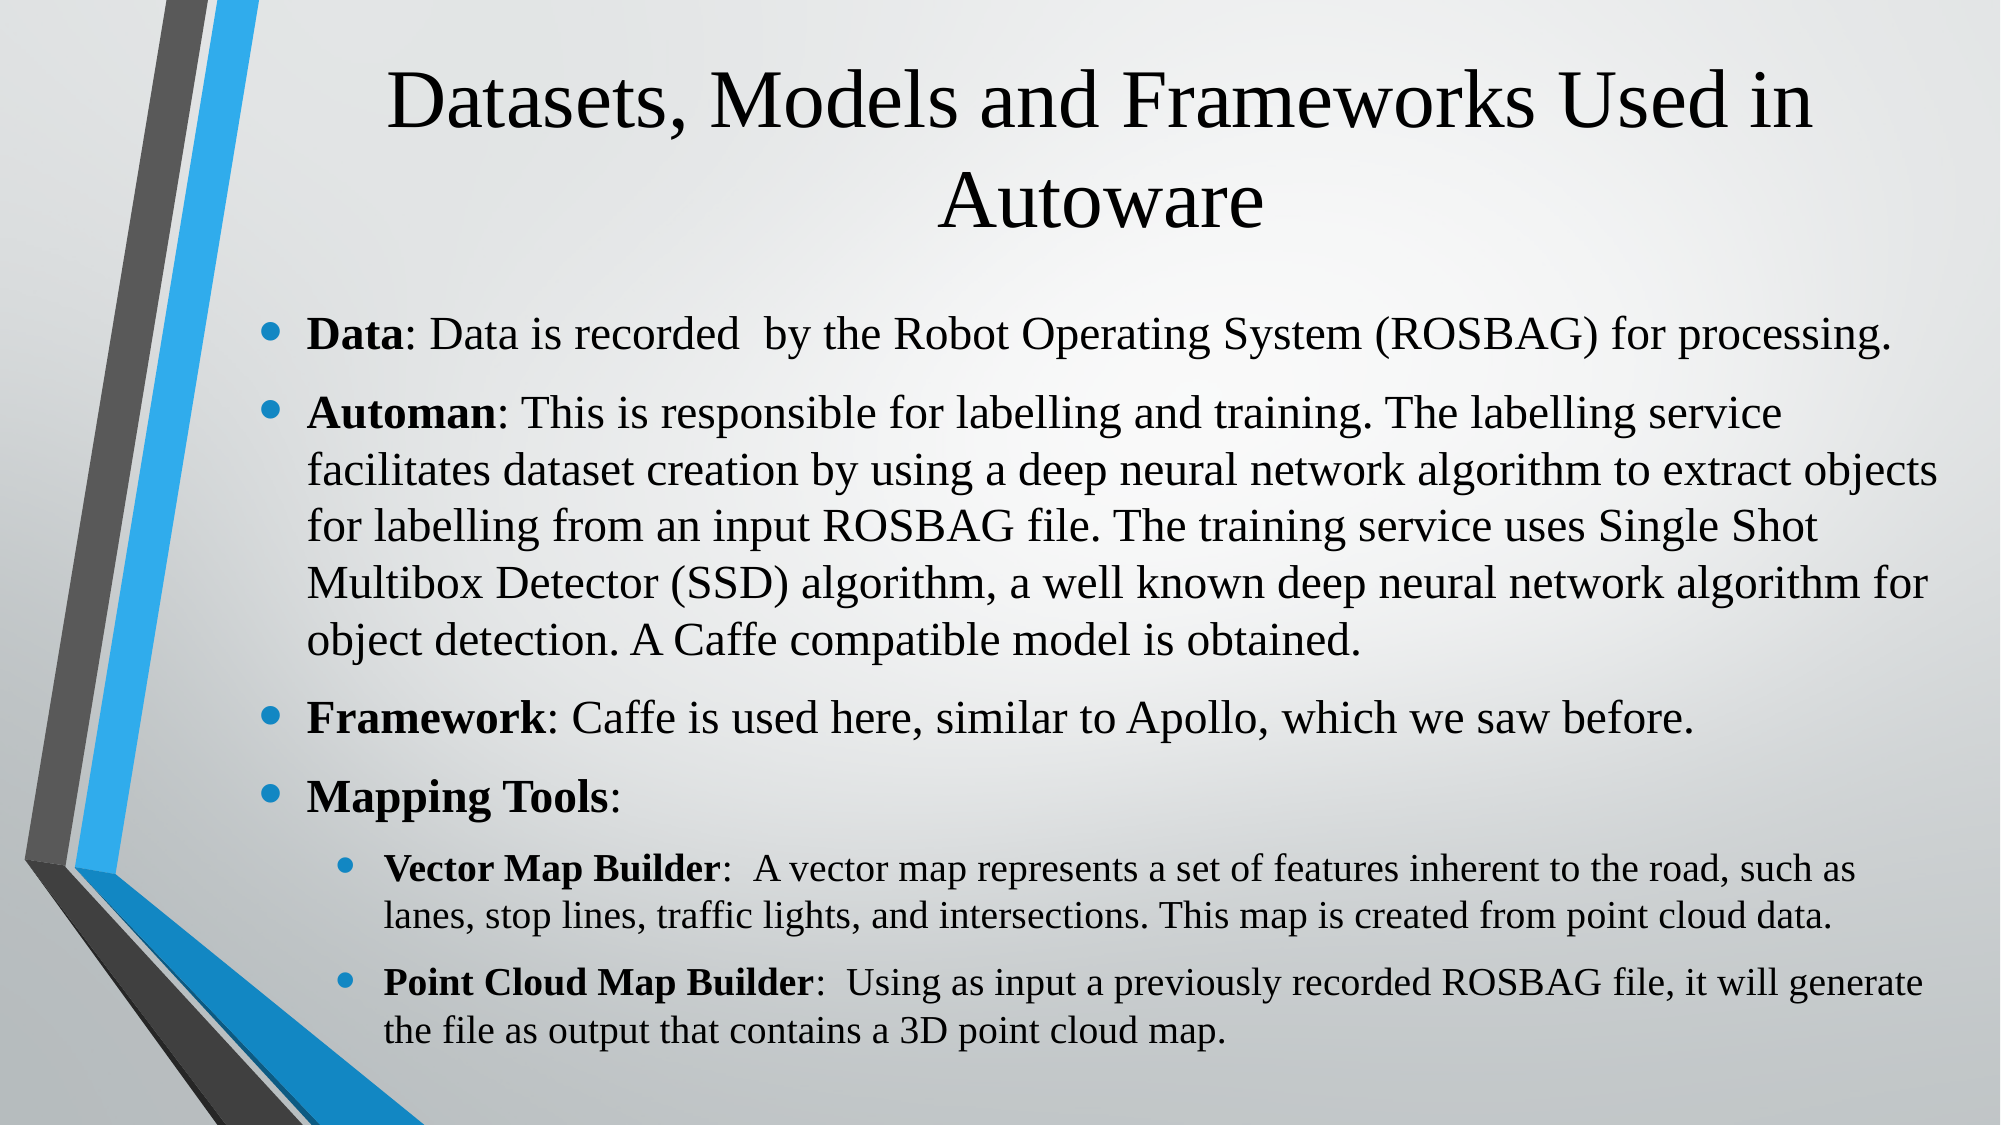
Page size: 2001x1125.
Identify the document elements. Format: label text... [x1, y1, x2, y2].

list Data: Data is recorded by the Robot Operating System (ROSBAG) for processing. Automan: This is responsible for labelling and training. The labelling service facilitates dataset creation by using a deep neural network algorithm to extract objects for labelling from an input ROSBAG file. The training service uses Single Shot Multibox Detector (SSD) algorithm, a well known deep neural network algorithm for object detection. A Caffe compatible model is obtained. Framework: Caffe is used here, similar to Apollo, which we saw before. Mapping Tools: Vector Map Builder: A vector map represents a set of features inherent to the road, such as lanes, stop lines, traffic lights, and intersections. This map is created from point cloud data. Point Cloud Map Builder: Using as input a previously recorded ROSBAG file, it will generate the file as output that contains a 3D point cloud map. [243, 287, 1960, 1067]
title Datasets, Models and Frameworks Used in Autoware [279, 0, 1924, 287]
